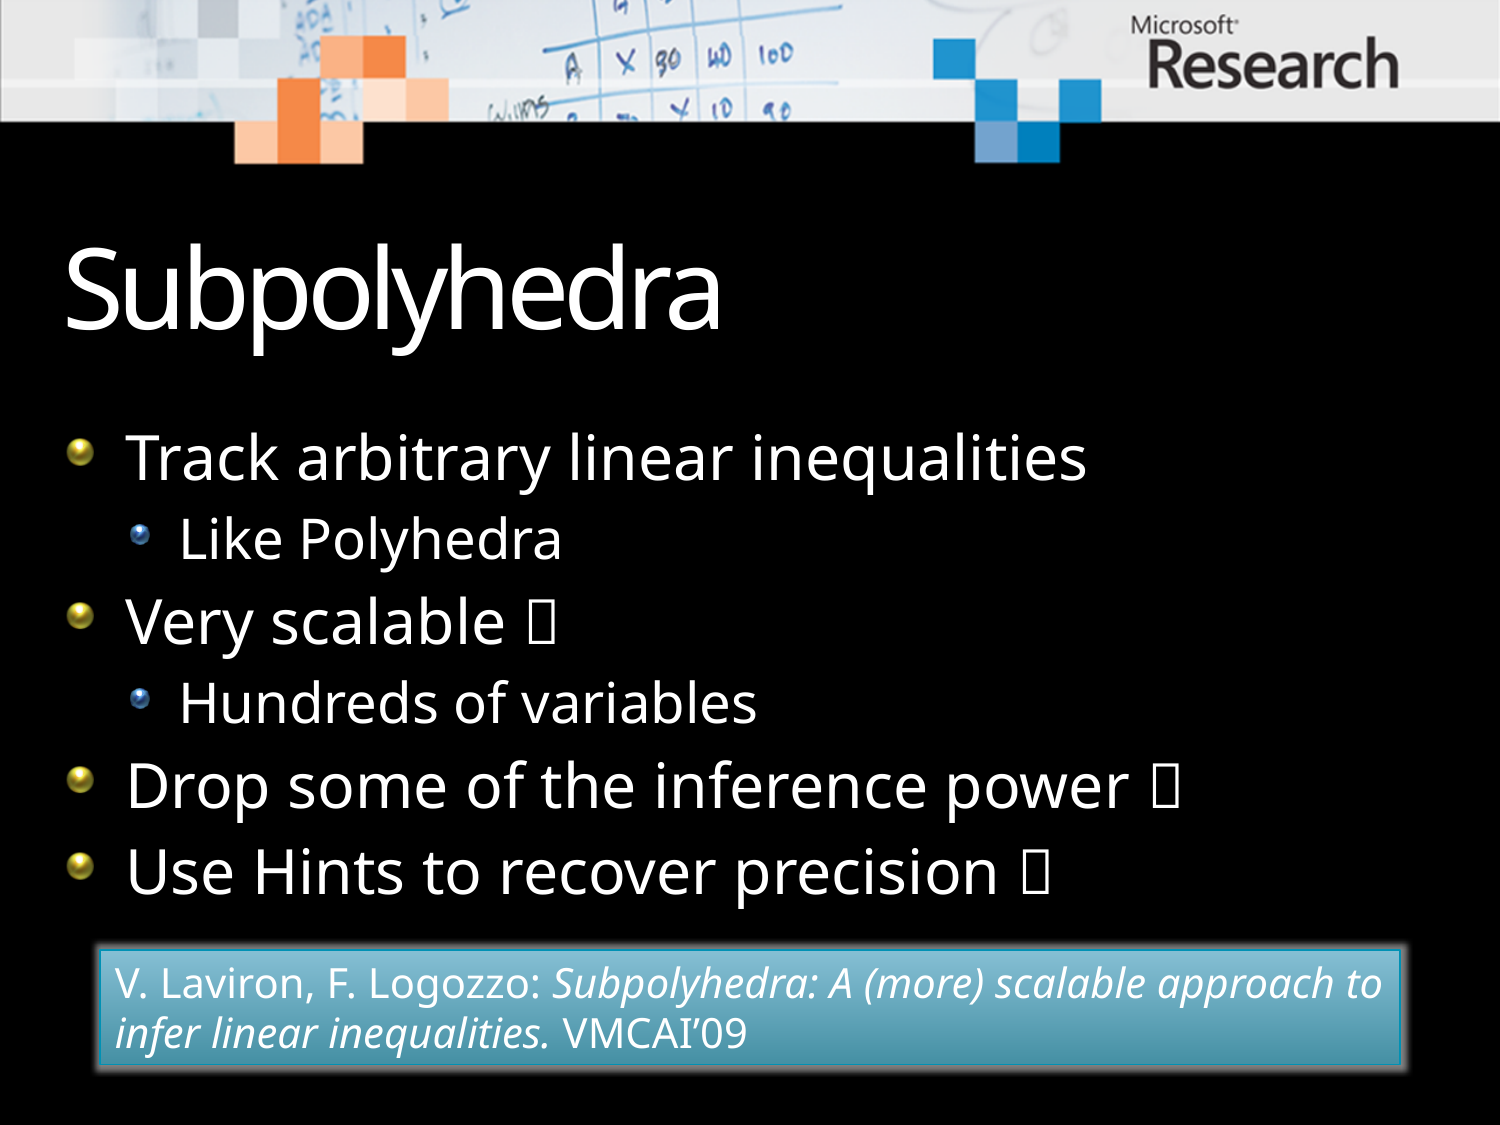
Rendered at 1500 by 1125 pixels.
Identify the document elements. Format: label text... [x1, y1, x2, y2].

picture [0, 0, 1500, 1125]
text_box P || Q [99, 1022, 1404, 1069]
text_box V. Laviron, F. Logozzo: Subpolyhedra: A (more) scalable approach to infer linear inequalities. VMCAI’09 [99, 949, 1401, 1065]
list Track arbitrary linear inequalities Like Polyhedra Very scalable  Hundreds of variables Drop some of the inference power  Use Hints to recover precision  [62, 426, 1438, 1022]
title Subpolyhedra [62, 231, 1438, 356]
